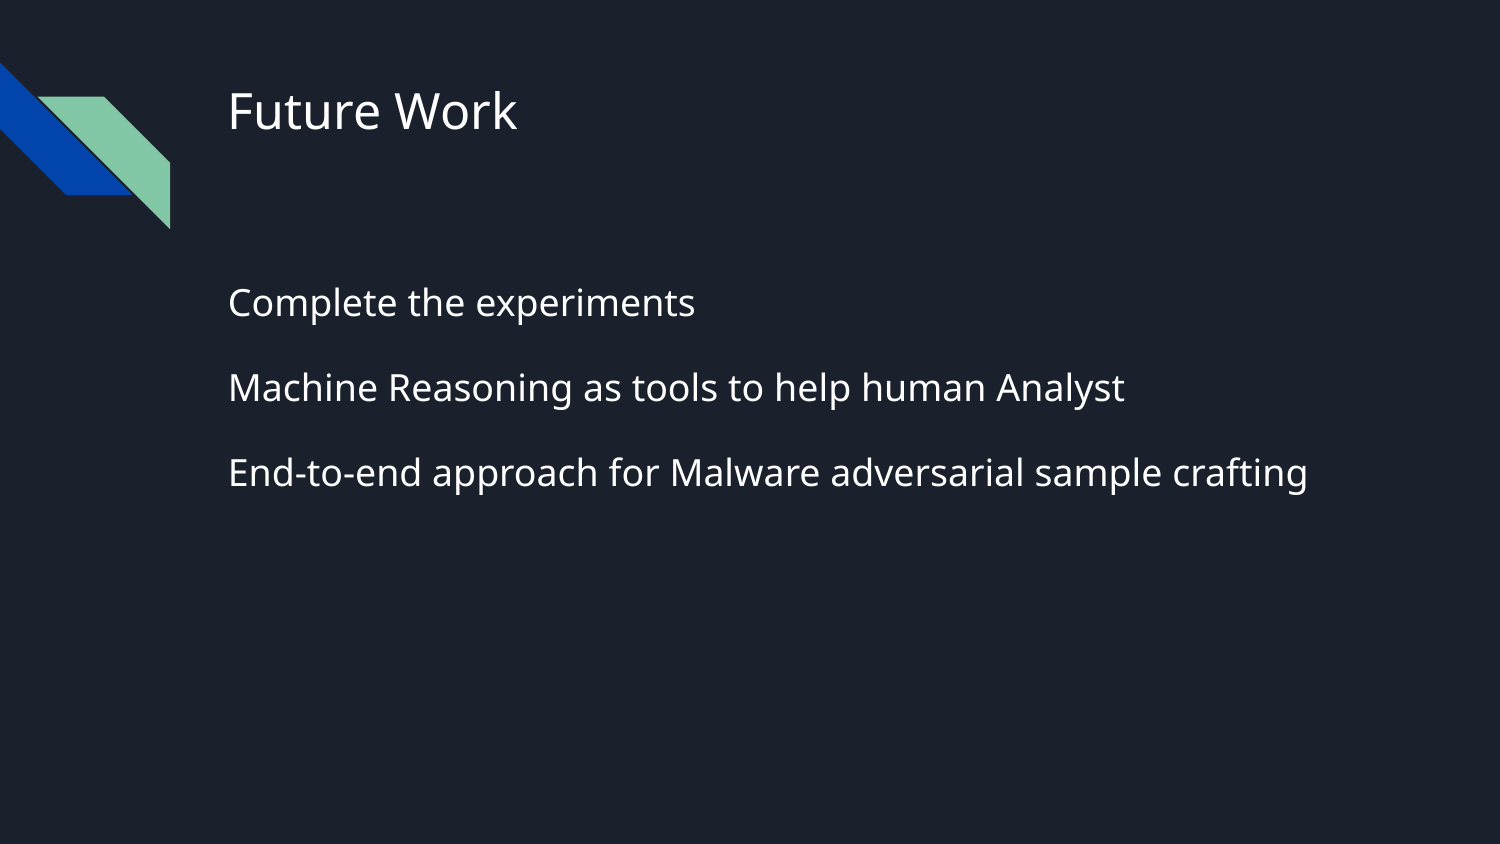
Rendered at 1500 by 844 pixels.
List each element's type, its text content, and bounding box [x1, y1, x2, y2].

list Complete the experiments Machine Reasoning as tools to help human Analyst End-to-end approach for Malware adversarial sample crafting [212, 257, 1368, 735]
title Future Work [212, 64, 1368, 215]
